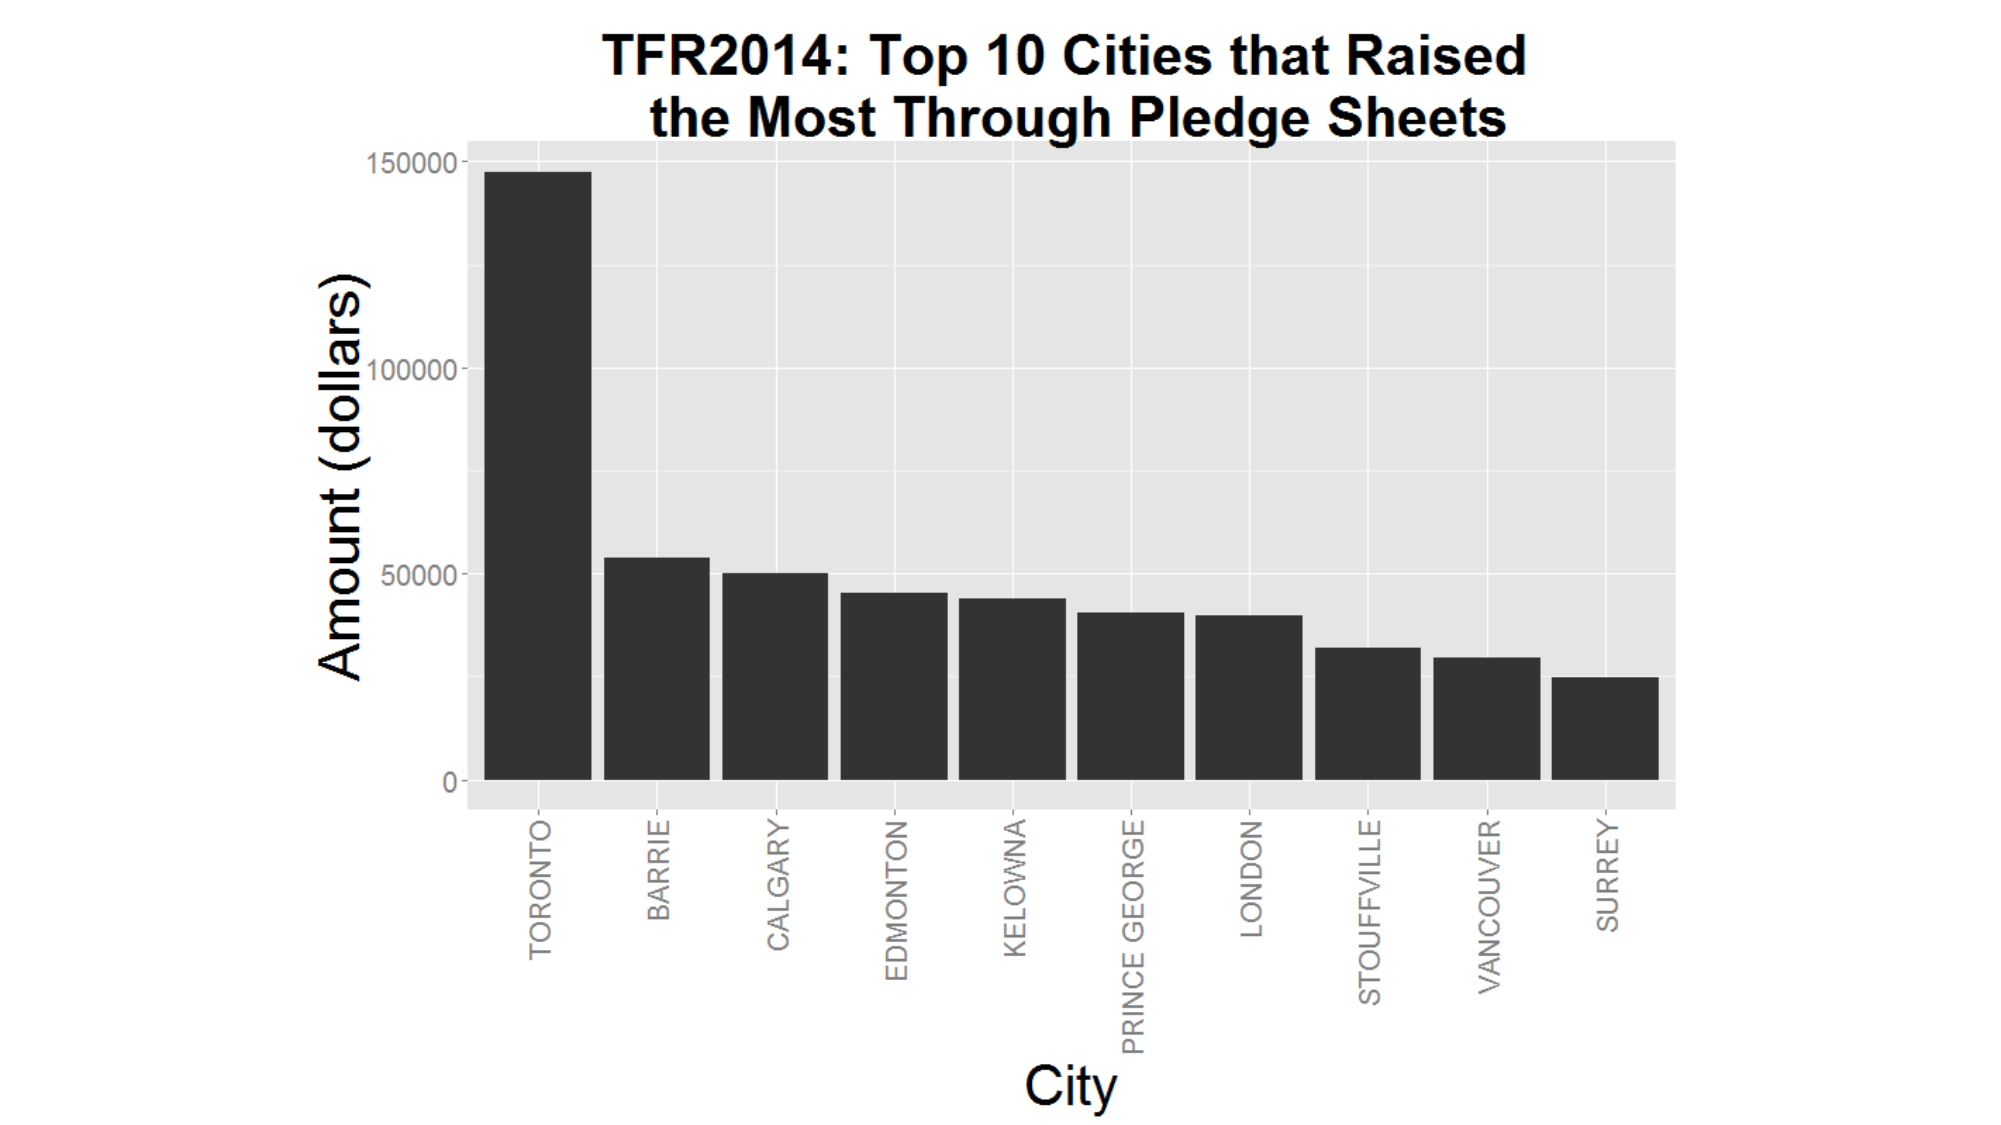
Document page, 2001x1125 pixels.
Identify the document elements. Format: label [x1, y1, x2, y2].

picture [296, 0, 1704, 1125]
